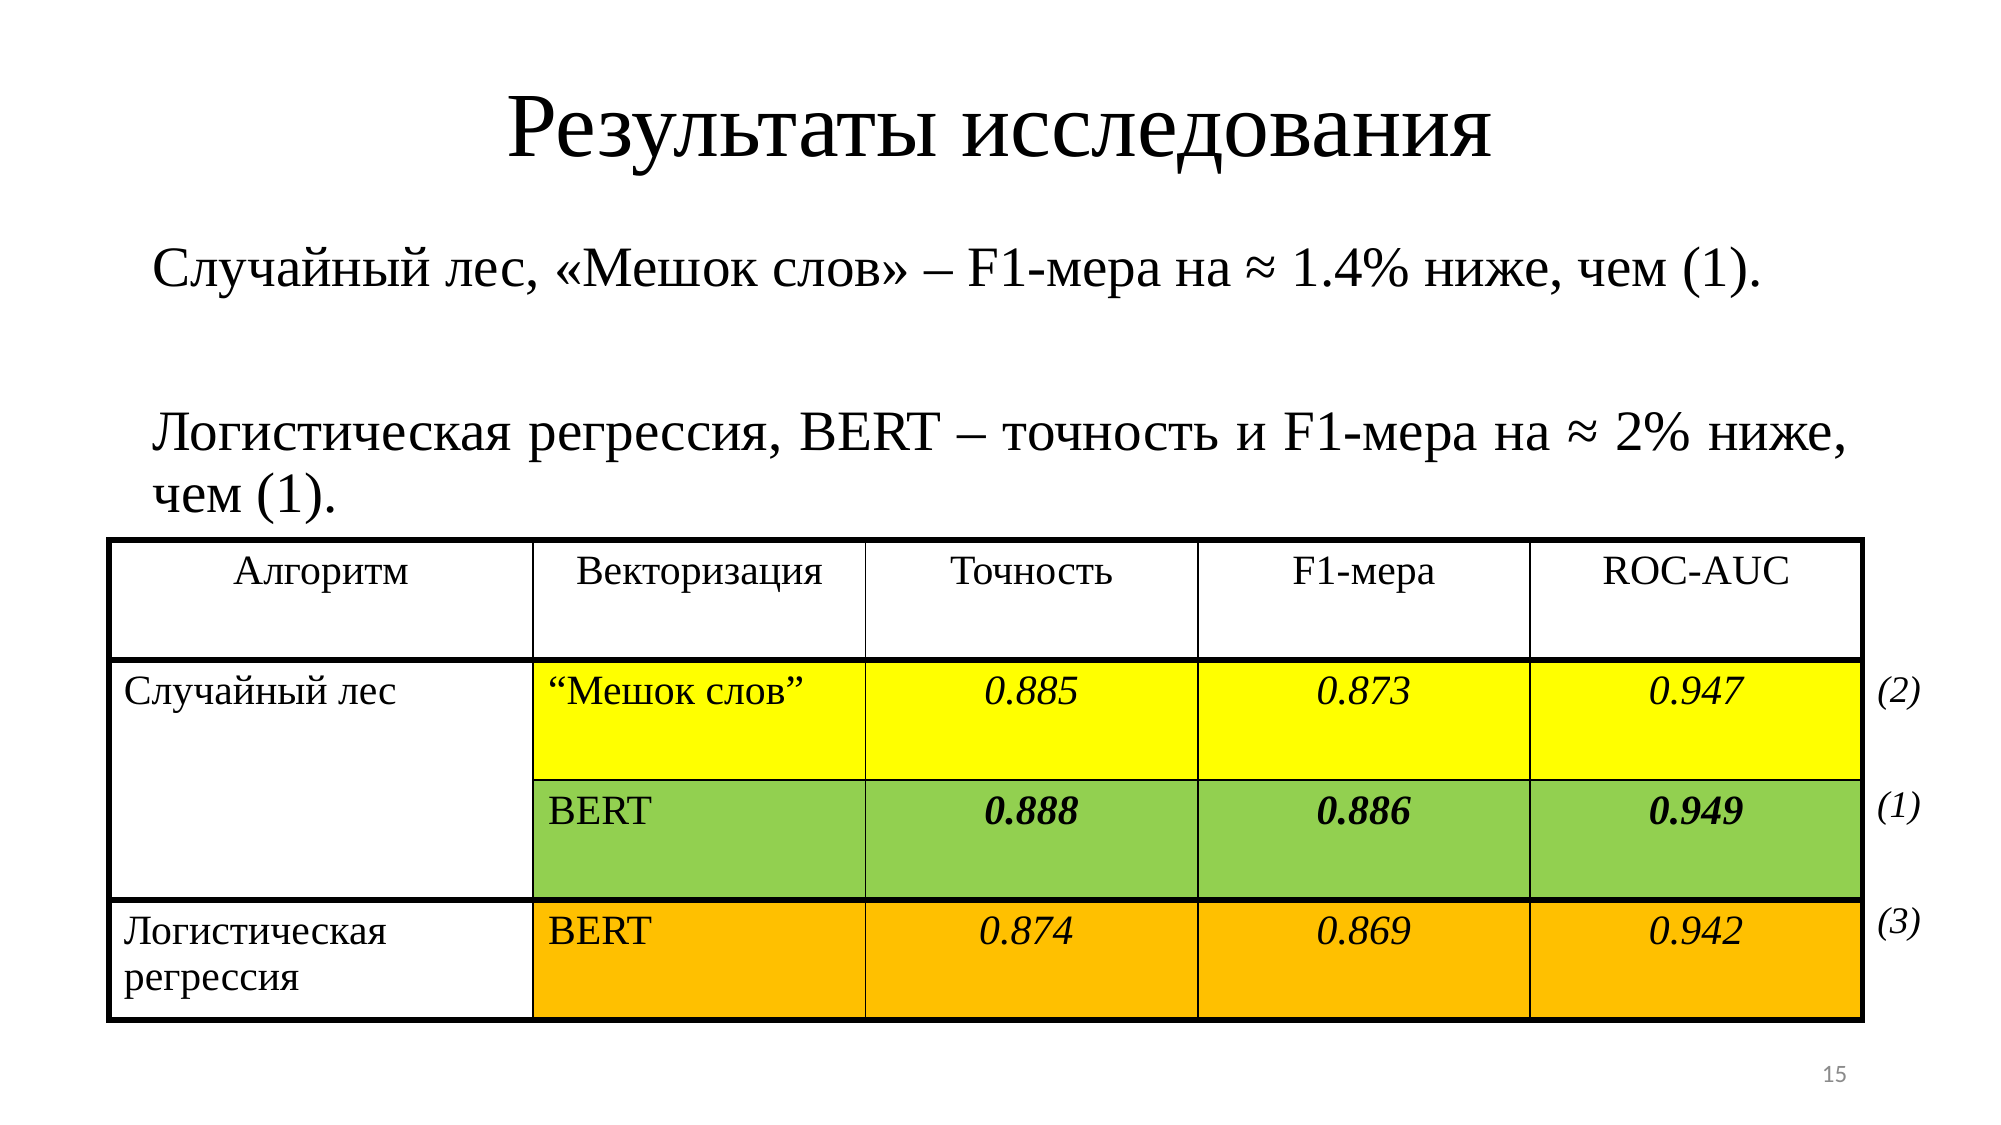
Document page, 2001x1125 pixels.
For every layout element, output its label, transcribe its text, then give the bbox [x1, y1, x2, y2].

table_header Векторизация [534, 543, 865, 657]
table_cell BERT [534, 781, 865, 897]
table_cell 0.873 [1199, 663, 1529, 779]
table_cell 0.942 [1531, 903, 1860, 1017]
table_cell BERT [534, 903, 865, 1017]
slide_number 15 [1412, 1042, 1863, 1103]
table_cell 0.949 [1531, 781, 1860, 897]
table_cell “Мешок слов” [534, 663, 865, 779]
table_header Алгоритм [112, 543, 532, 657]
text_box (1) [1862, 772, 1973, 833]
table_cell 0.874 [866, 903, 1197, 1017]
table_cell 0.869 [1199, 903, 1529, 1017]
table_cell Случайный лес [112, 663, 532, 897]
title Результаты исследования [137, 17, 1863, 230]
table_cell 0.888 [866, 781, 1197, 897]
table_header F1-мера [1199, 543, 1529, 657]
table_header Точность [866, 543, 1197, 657]
table_cell 0.885 [866, 663, 1197, 779]
table_header ROC-AUC [1531, 543, 1860, 657]
text_box (2) [1862, 657, 1946, 718]
table_cell 0.947 [1531, 663, 1860, 779]
text_box (3) [1862, 888, 2000, 949]
table_cell Логистическая регрессия [112, 903, 532, 1017]
table_cell 0.886 [1199, 781, 1529, 897]
text_box Случайный лес, «Мешок слов» – F1-мера на ≈ 1.4% ниже, чем (1). Логистическая регрессия, BERT – точность и F1-мера на ≈ 2% ниже, чем (1). [137, 230, 1863, 535]
